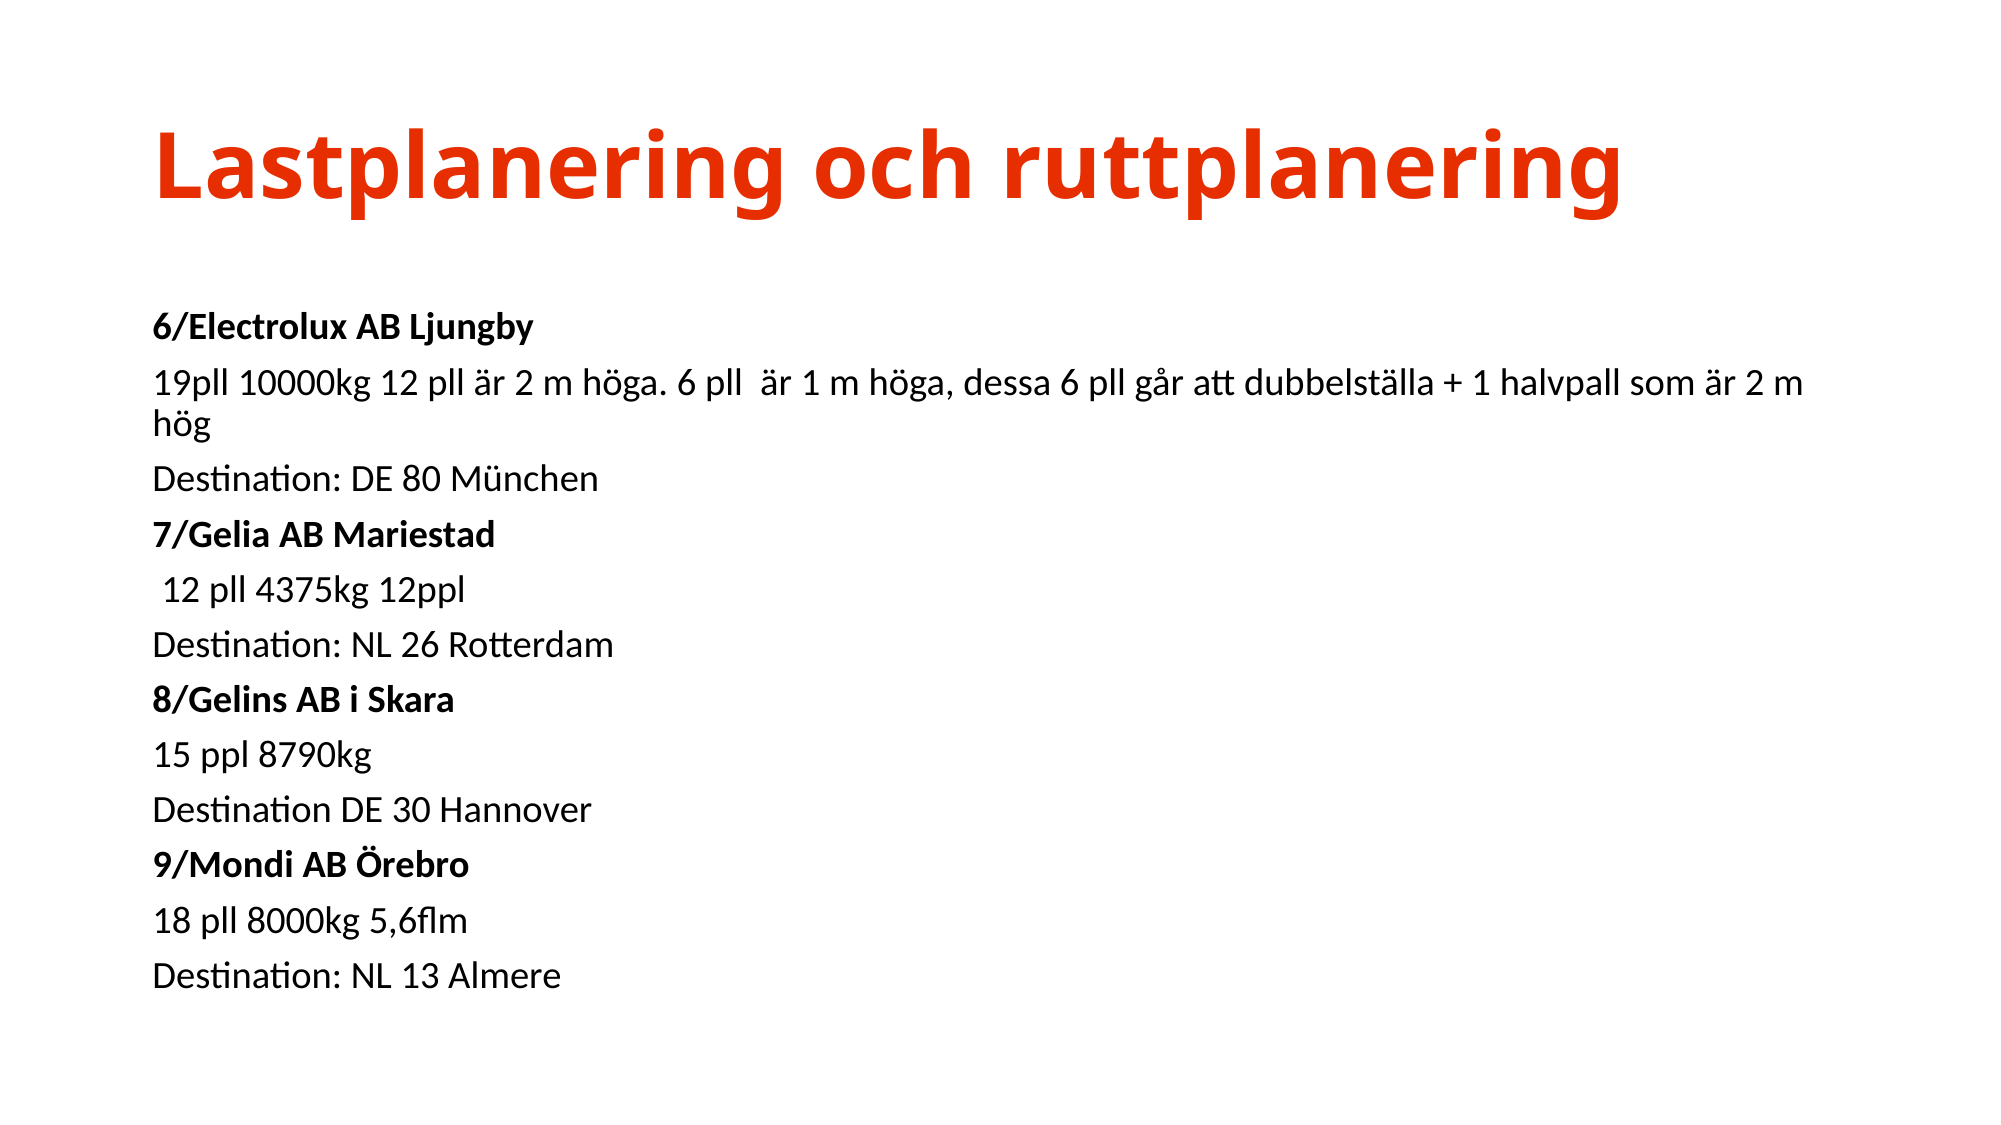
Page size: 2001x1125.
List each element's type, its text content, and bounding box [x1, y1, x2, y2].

list 6/Electrolux AB Ljungby 19pll 10000kg 12 pll är 2 m höga. 6 pll är 1 m höga, dessa 6 pll går att dubbelställa + 1 halvpall som är 2 m hög Destination: DE 80 München 7/Gelia AB Mariestad 12 pll 4375kg 12ppl Destination: NL 26 Rotterdam 8/Gelins AB i Skara 15 ppl 8790kg Destination DE 30 Hannover 9/Mondi AB Örebro 18 pll 8000kg 5,6flm Destination: NL 13 Almere [137, 299, 1863, 1014]
title Lastplanering och ruttplanering [137, 59, 1863, 278]
